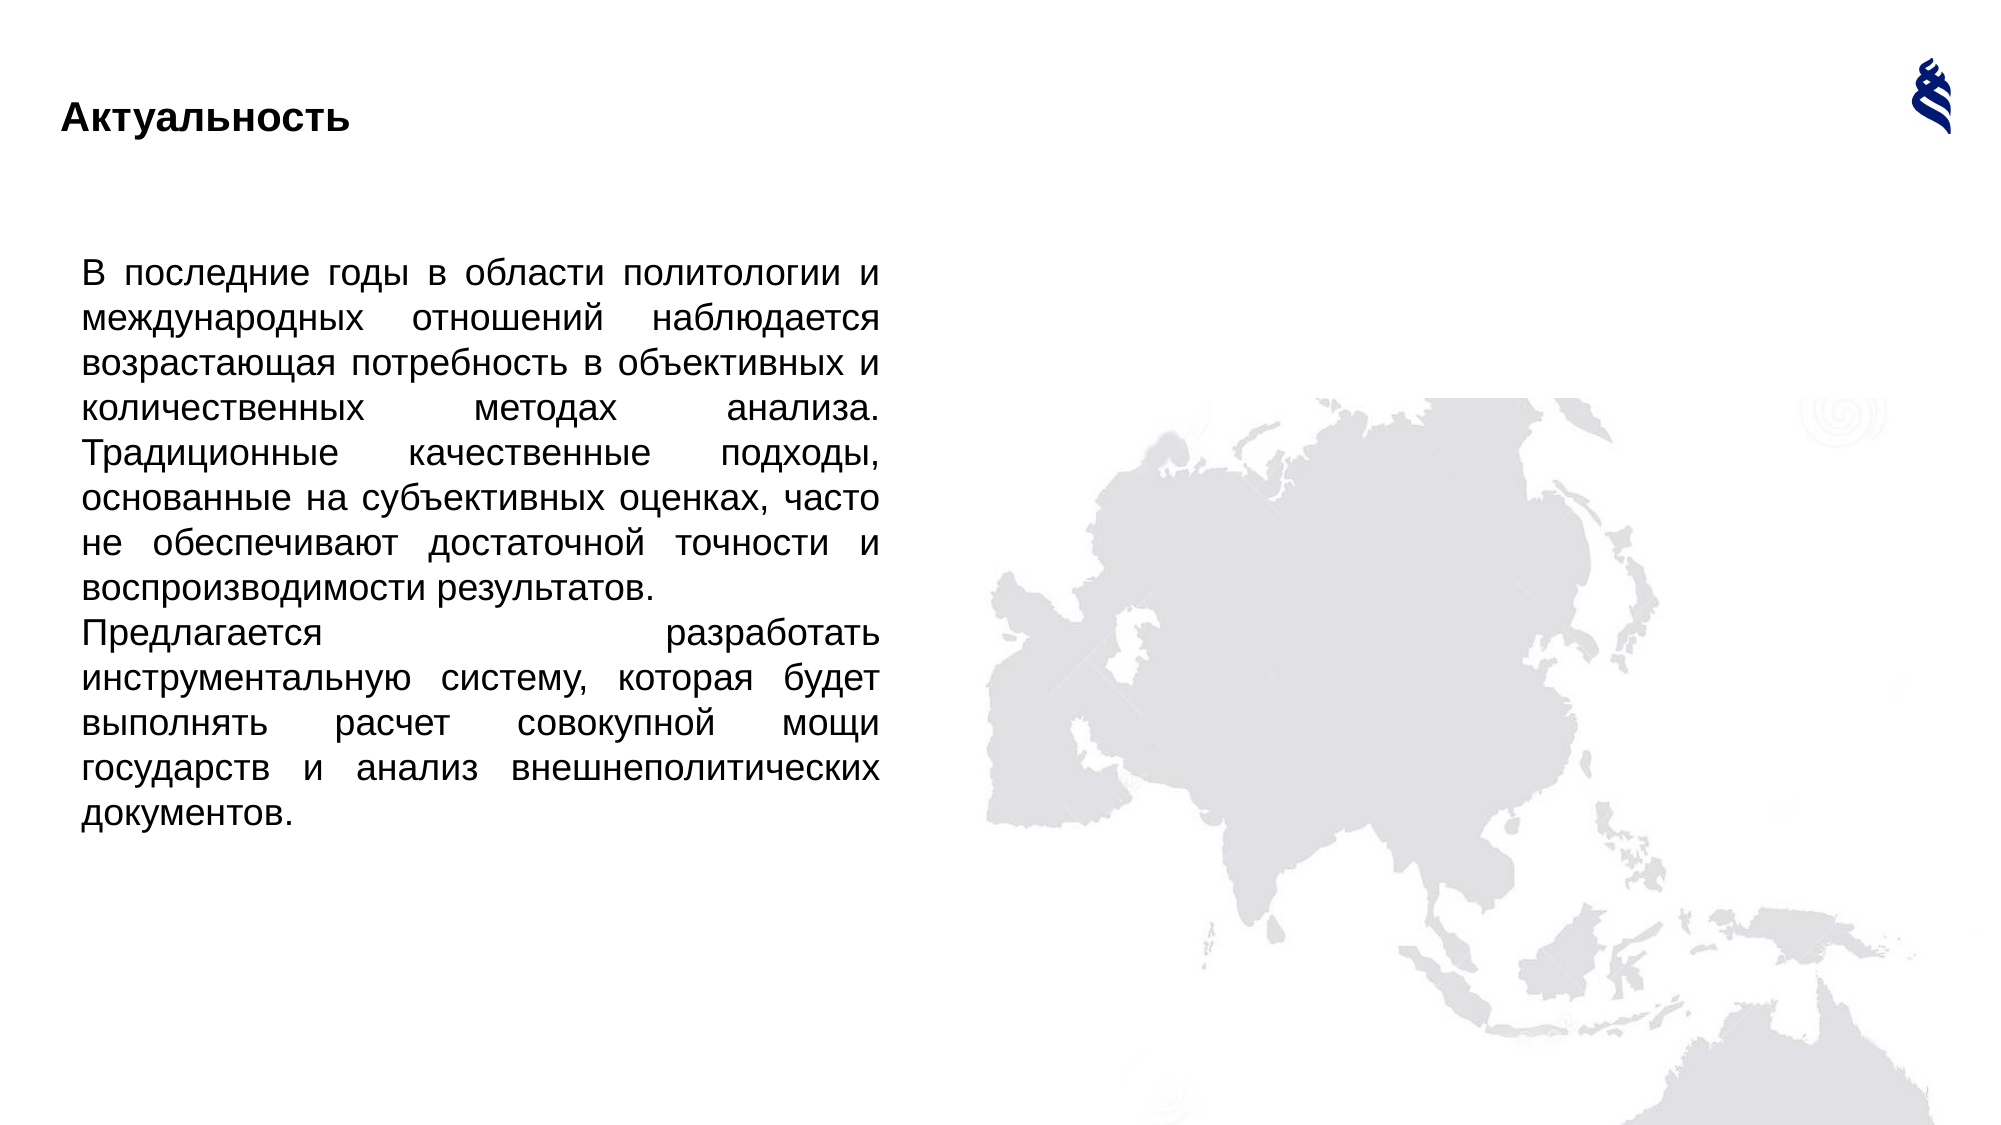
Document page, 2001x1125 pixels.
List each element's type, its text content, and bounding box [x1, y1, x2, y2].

picture [927, 397, 2000, 1125]
picture [1910, 57, 1955, 134]
text_box Актуальность [45, 35, 988, 156]
text_box В последние годы в области политологии и международных отношений наблюдается возрастающая потребность в объективных и количественных методах анализа. Традиционные качественные подходы, основанные на субъективных оценках, часто не обеспечивают достаточной точности и воспроизводимости результатов. Предлагается разработать инструментальную систему, которая будет выполнять расчет совокупной мощи государств и анализ внешнеполитических документов. [66, 240, 896, 886]
